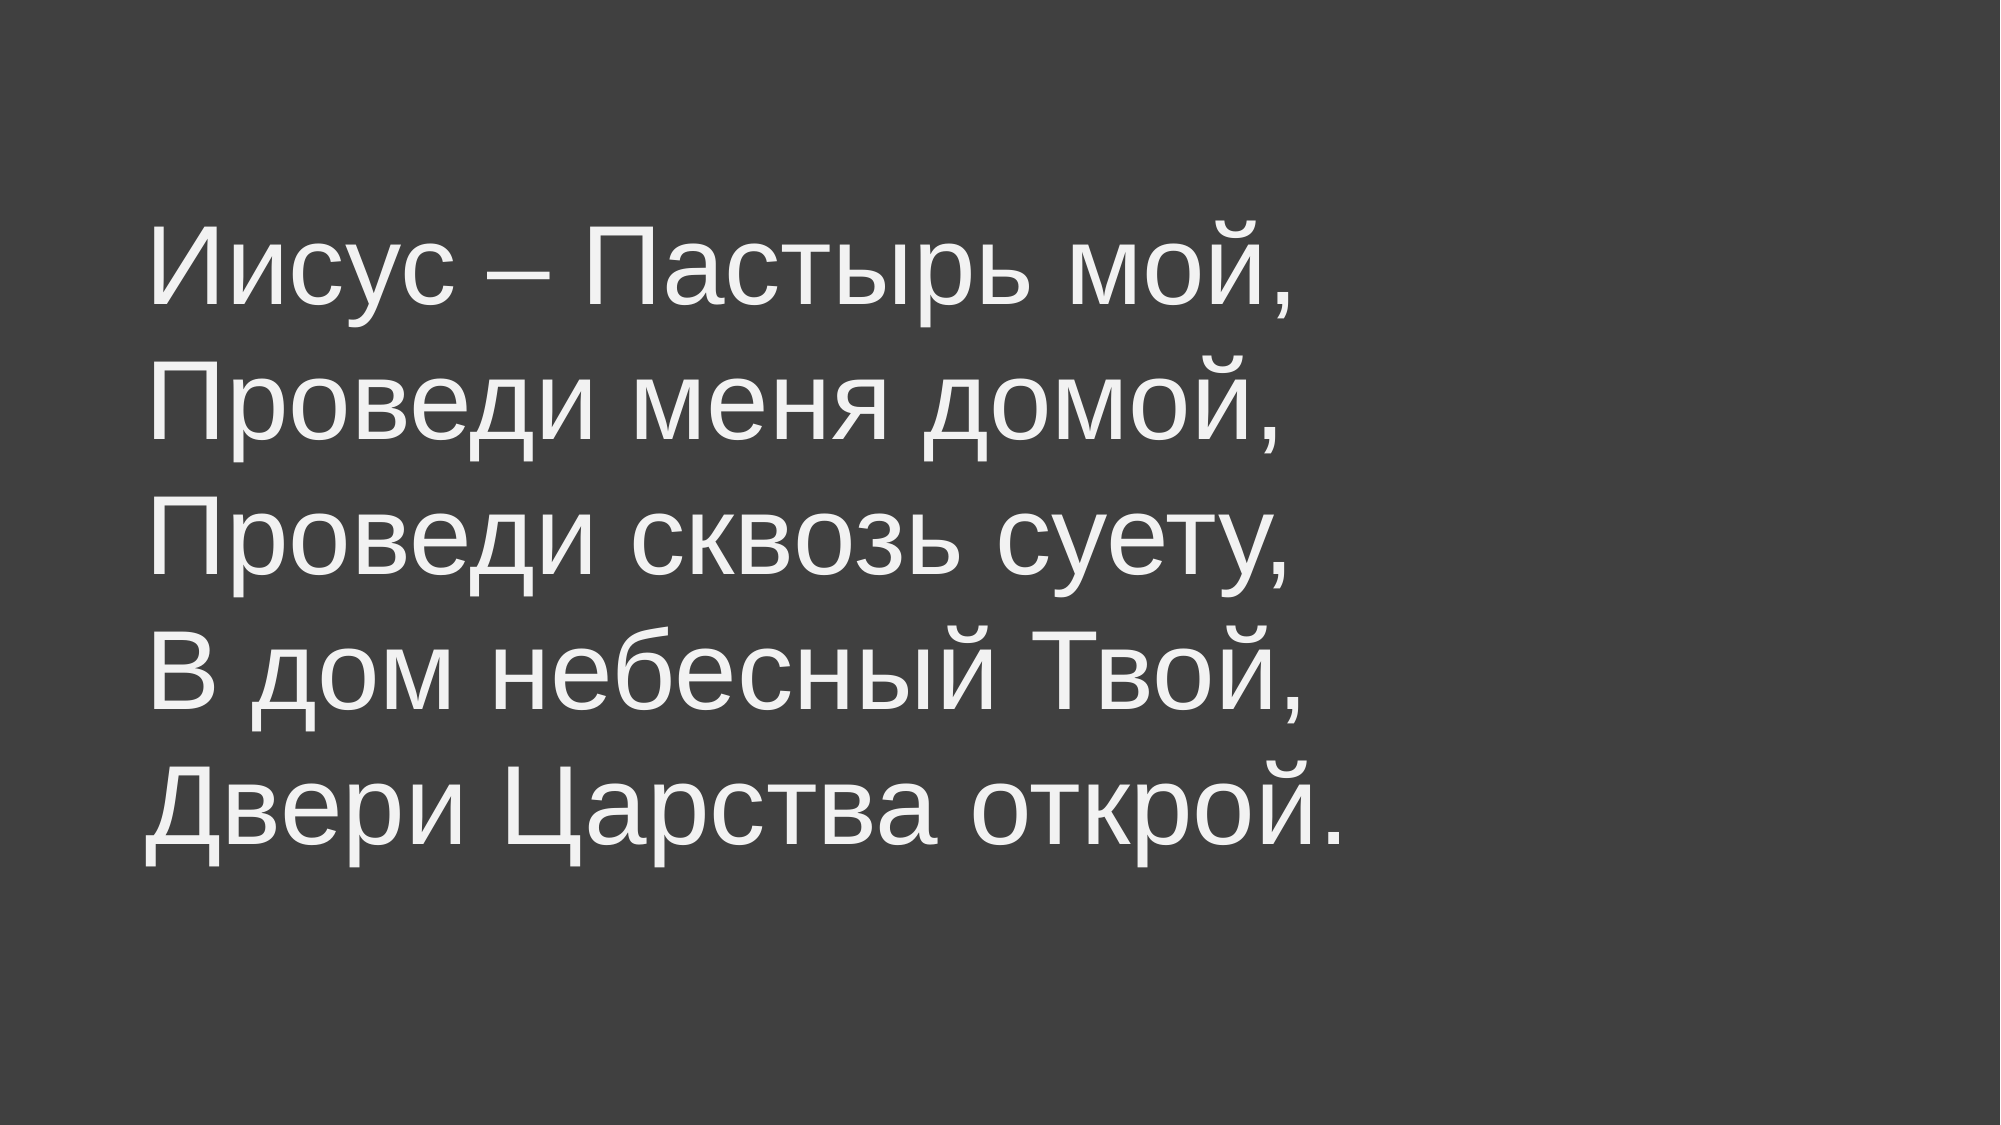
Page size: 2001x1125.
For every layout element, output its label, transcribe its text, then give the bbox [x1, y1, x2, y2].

title Иисус – Пастырь мой, Проведи меня домой, Проведи сквозь суету, В дом небесный Твой, Двери Царства открой. [130, 184, 1875, 995]
